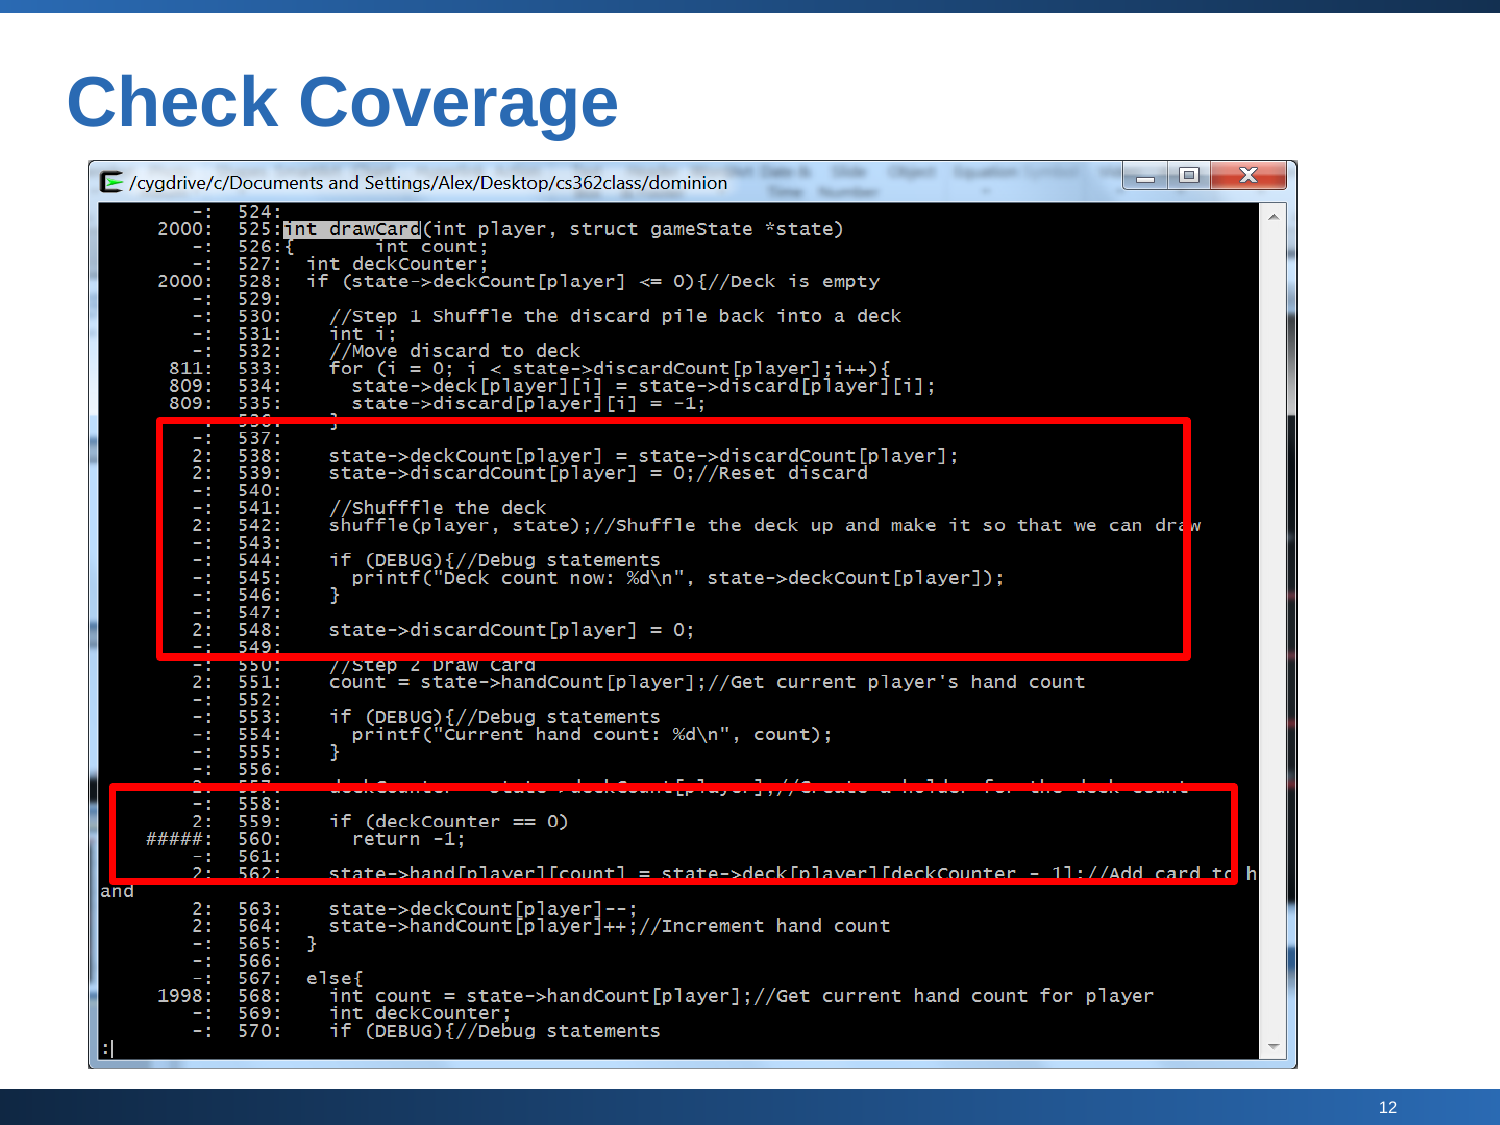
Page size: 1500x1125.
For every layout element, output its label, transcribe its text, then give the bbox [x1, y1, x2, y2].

title Check Coverage [66, 40, 1497, 169]
picture [88, 160, 1299, 1069]
